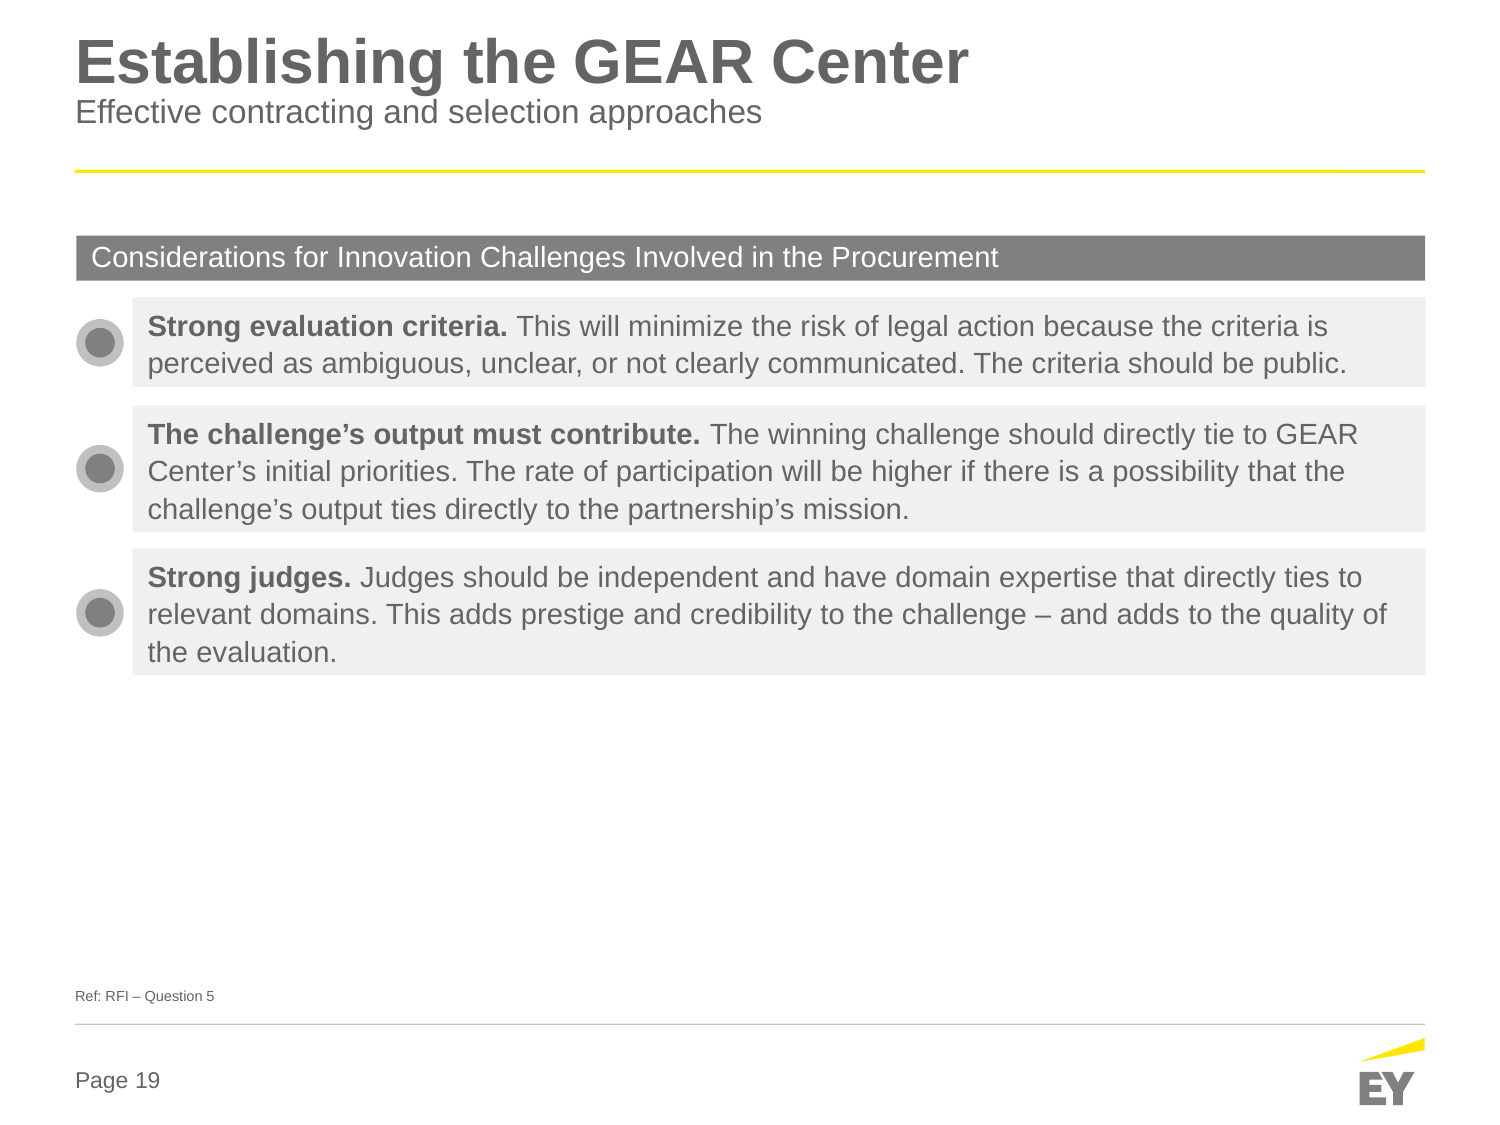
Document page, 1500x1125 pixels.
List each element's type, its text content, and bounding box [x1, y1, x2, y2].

text_box Ref: RFI – Question 5 [74, 986, 313, 1005]
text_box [75, 588, 124, 637]
text_box Considerations for Innovation Challenges Involved in the Procurement [76, 235, 1426, 281]
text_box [75, 444, 124, 493]
text_box Strong evaluation criteria. This will minimize the risk of legal action because the criteria is perceived as ambiguous, unclear, or not clearly communicated. The criteria should be public. [132, 297, 1426, 387]
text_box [75, 318, 124, 367]
title Establishing the GEAR Center Effective contracting and selection approaches [75, 33, 1426, 175]
text_box Strong judges. Judges should be independent and have domain expertise that directly ties to relevant domains. This adds prestige and credibility to the challenge – and adds to the quality of the evaluation. [132, 548, 1426, 676]
text_box The challenge’s output must contribute. The winning challenge should directly tie to GEAR Center’s initial priorities. The rate of participation will be higher if there is a possibility that the challenge’s output ties directly to the partnership’s mission. [132, 405, 1426, 533]
